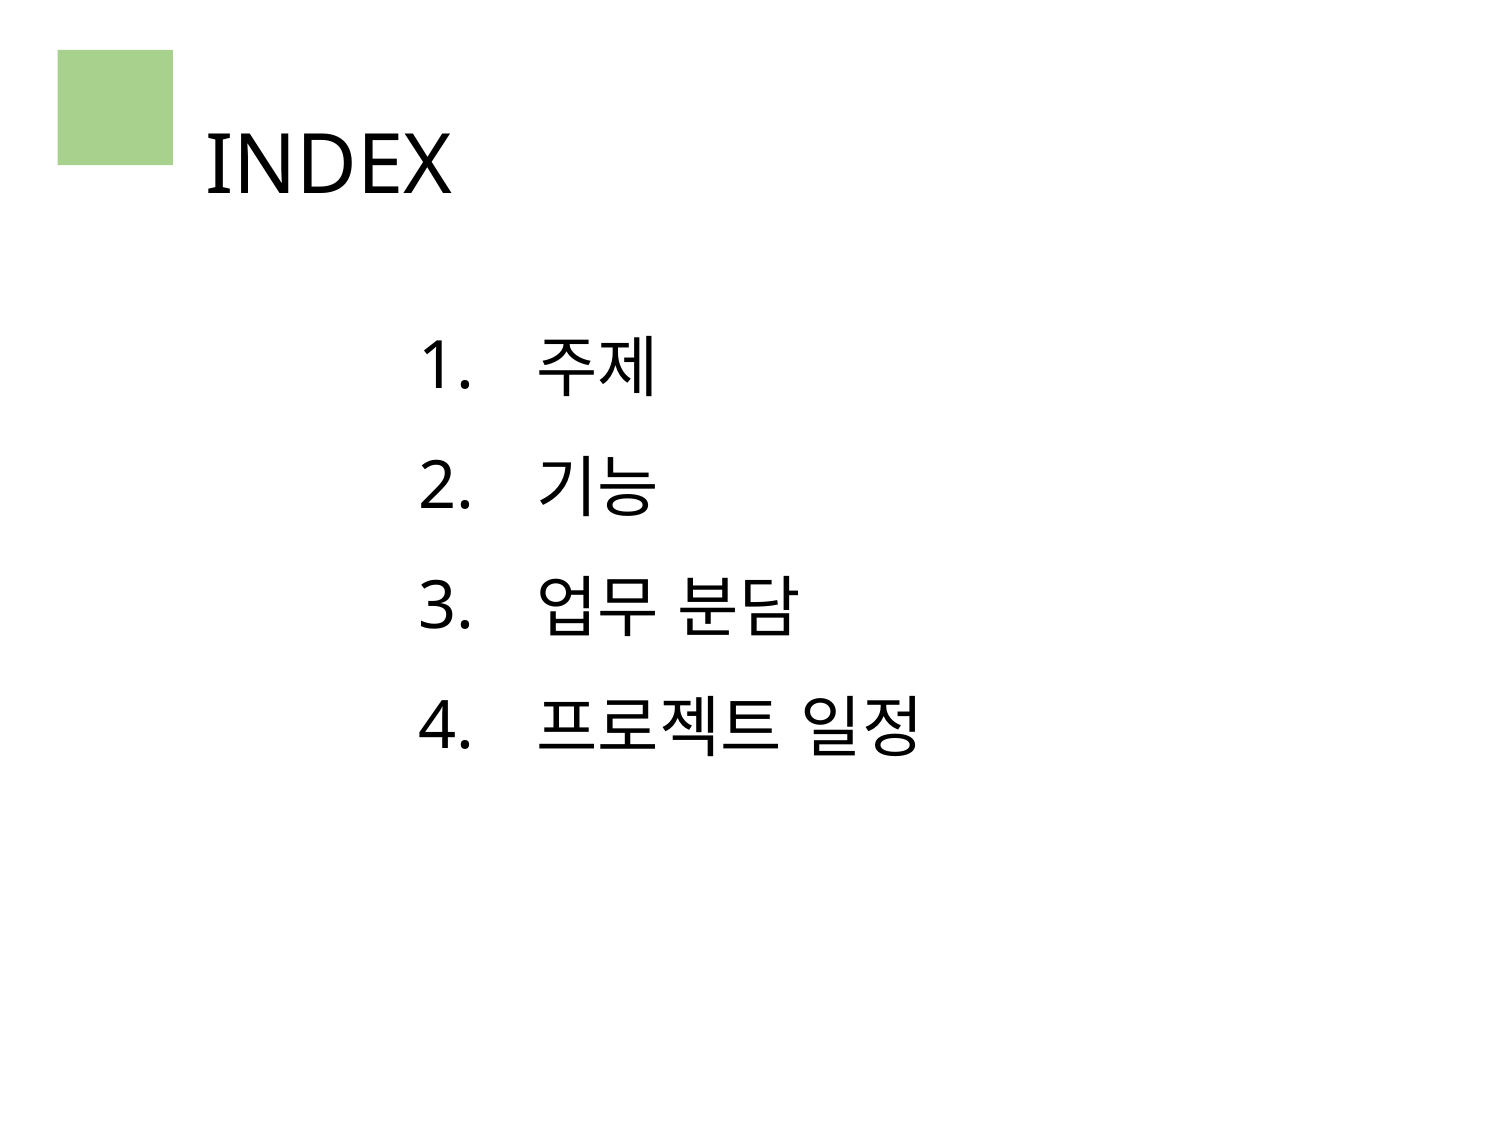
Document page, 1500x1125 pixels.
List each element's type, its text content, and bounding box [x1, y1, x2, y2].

table_cell 프로젝트 일정 [521, 663, 1211, 783]
table_cell 4. [372, 663, 521, 783]
table_header 1. [372, 303, 521, 423]
table_cell 2. [372, 423, 521, 543]
text_box INDEX [190, 102, 468, 218]
table_cell 3. [372, 543, 521, 663]
table_cell 업무 분담 [521, 543, 1211, 663]
table_cell 기능 [521, 423, 1211, 543]
table_header 주제 [521, 303, 1211, 423]
text_box [57, 49, 174, 166]
